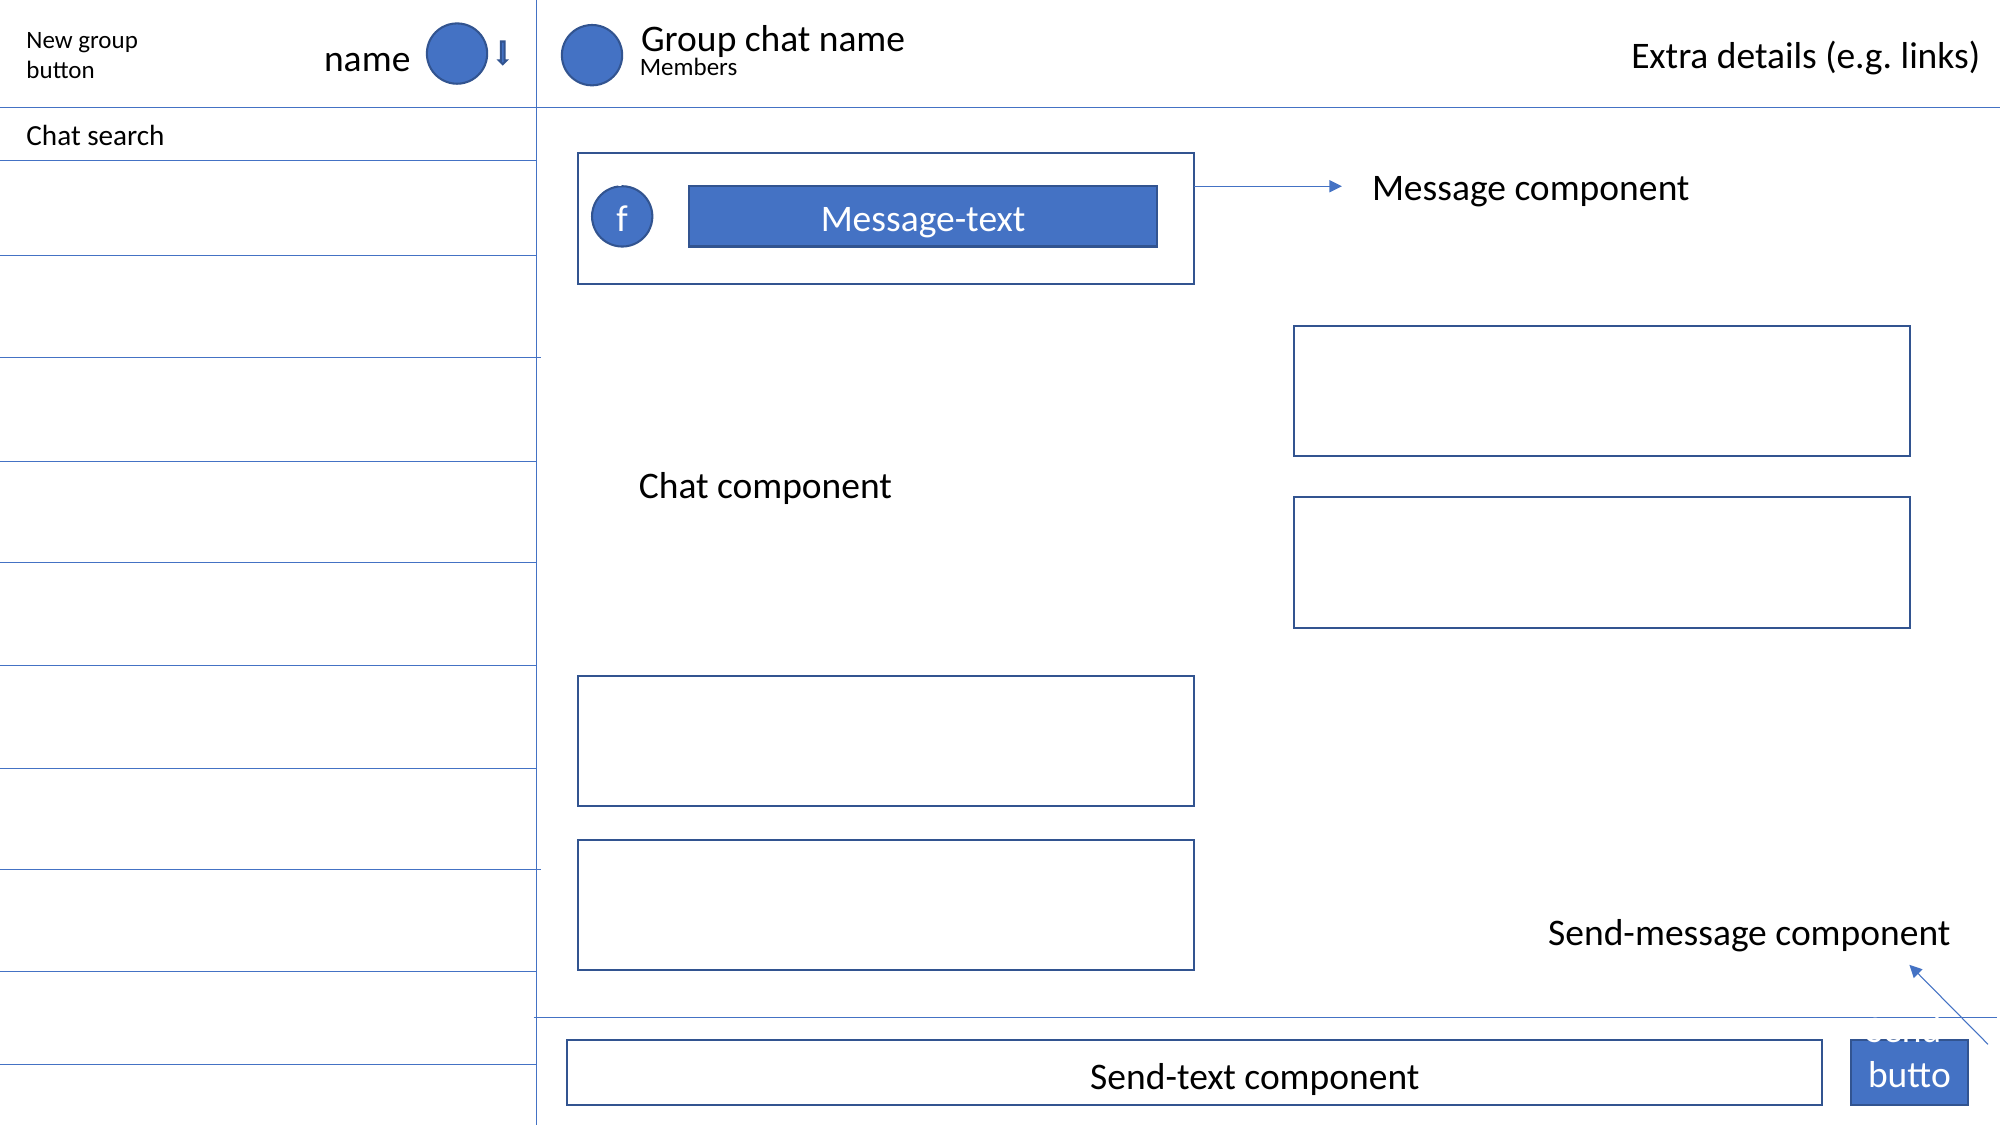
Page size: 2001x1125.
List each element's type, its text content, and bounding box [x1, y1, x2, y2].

text_box Message component [1357, 155, 1705, 216]
text_box [577, 675, 1195, 807]
text_box name [309, 26, 445, 86]
text_box Send-button [1850, 1039, 1969, 1106]
text_box Chat search [11, 109, 473, 159]
text_box New group button [11, 16, 168, 91]
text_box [1909, 964, 1989, 1045]
text_box [1293, 496, 1911, 629]
text_box [577, 152, 1195, 285]
text_box Pf [590, 185, 654, 248]
text_box [577, 839, 1195, 971]
text_box Group chat name [626, 6, 921, 66]
text_box Send-text component [1075, 1044, 1435, 1105]
text_box Extra details (e.g. links) [1616, 23, 1997, 84]
text_box [566, 1039, 1823, 1106]
text_box [496, 40, 510, 66]
text_box Members [625, 43, 753, 88]
text_box [1293, 325, 1911, 457]
text_box Send-message component [1533, 900, 1966, 961]
text_box Message-text [688, 185, 1158, 248]
text_box [560, 23, 624, 87]
text_box [442, 22, 489, 85]
text_box Chat component [624, 454, 908, 514]
